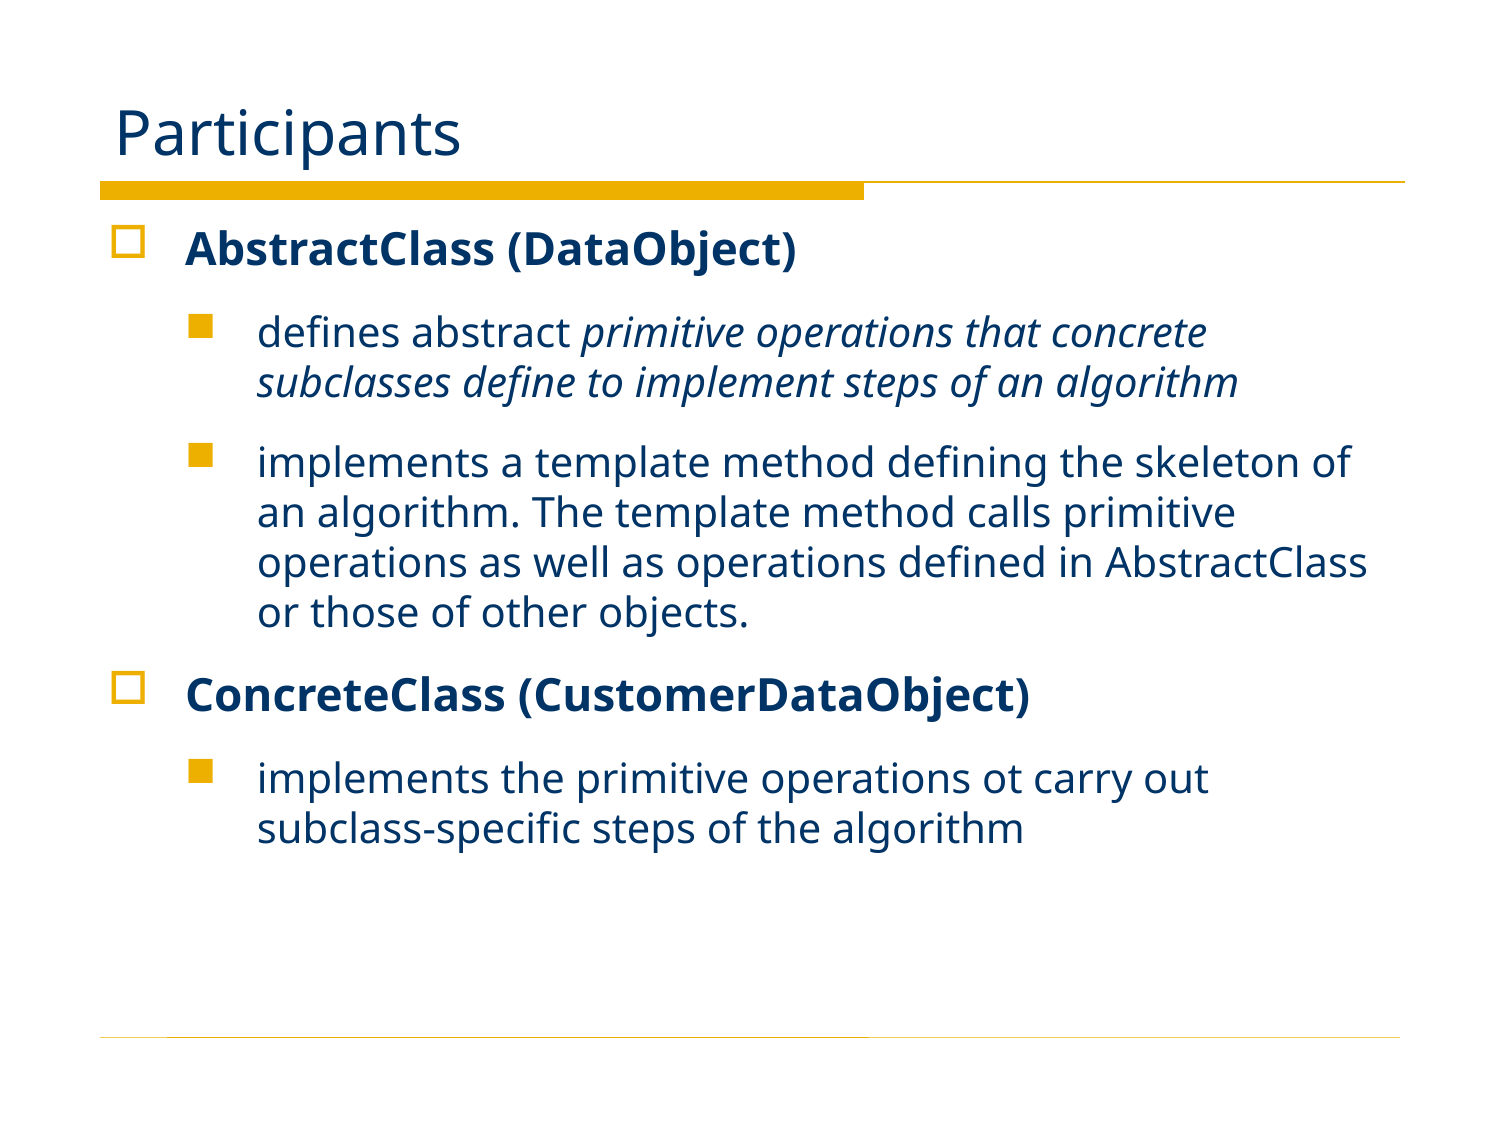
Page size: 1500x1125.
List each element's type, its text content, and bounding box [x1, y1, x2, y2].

title Participants [99, 24, 1413, 176]
list AbstractClass (DataObject) defines abstract primitive operations that concrete subclasses define to implement steps of an algorithm implements a template method defining the skeleton of an algorithm. The template method calls primitive operations as well as operations defined in AbstractClass or those of other objects. ConcreteClass (CustomerDataObject) implements the primitive operations ot carry out subclass-specific steps of the algorithm [92, 212, 1406, 1013]
